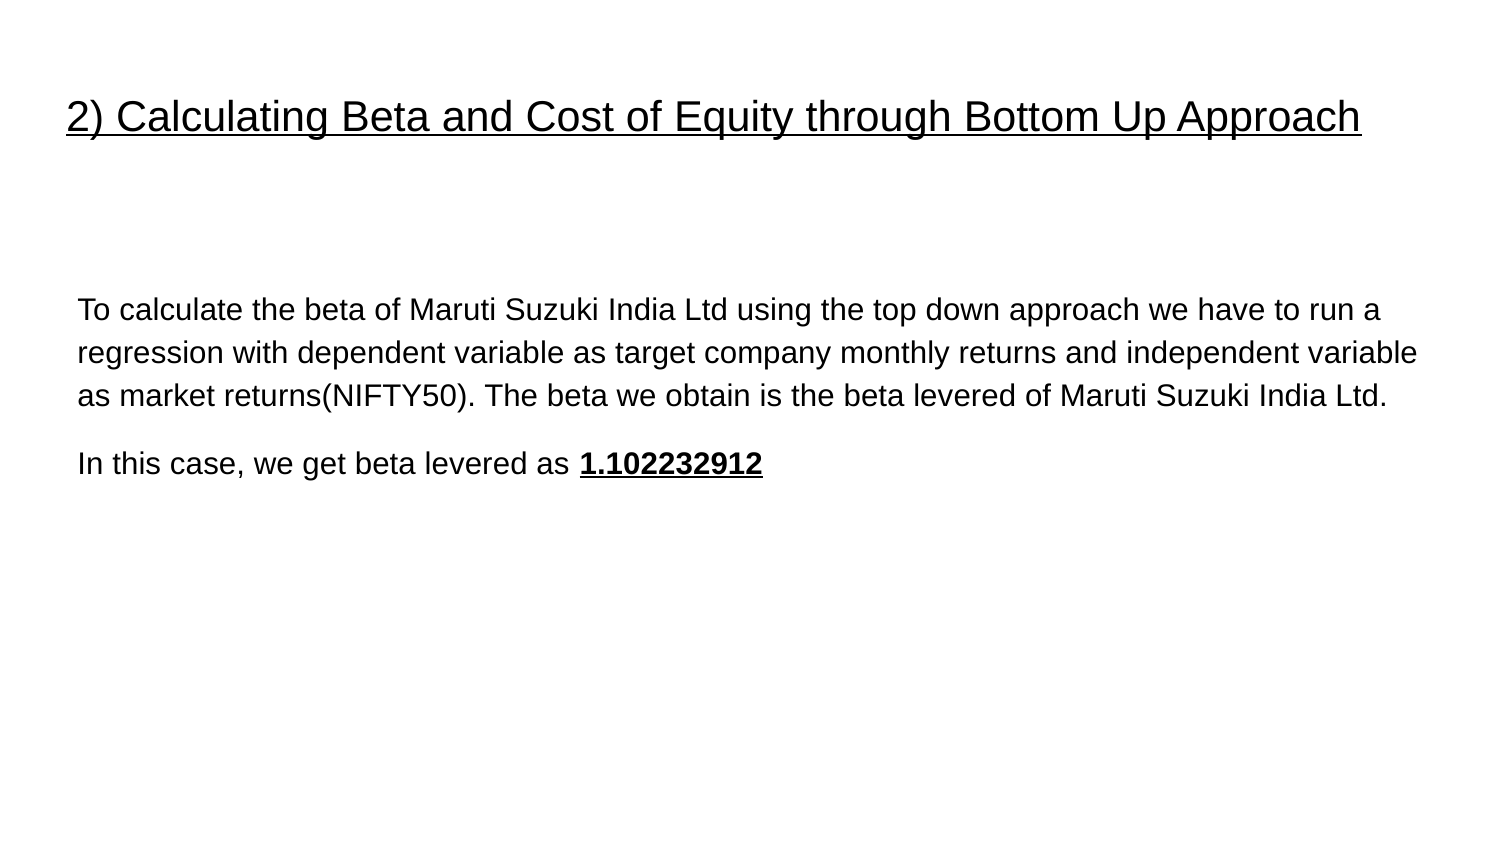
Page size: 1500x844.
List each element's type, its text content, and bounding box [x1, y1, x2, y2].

title 2) Calculating Beta and Cost of Equity through Bottom Up Approach [51, 72, 1449, 167]
list To calculate the beta of Maruti Suzuki India Ltd using the top down approach we have to run a regression with dependent variable as target company monthly returns and independent variable as market returns(NIFTY50). The beta we obtain is the beta levered of Maruti Suzuki India Ltd. In this case, we get beta levered as 1.102232912 [62, 268, 1461, 829]
